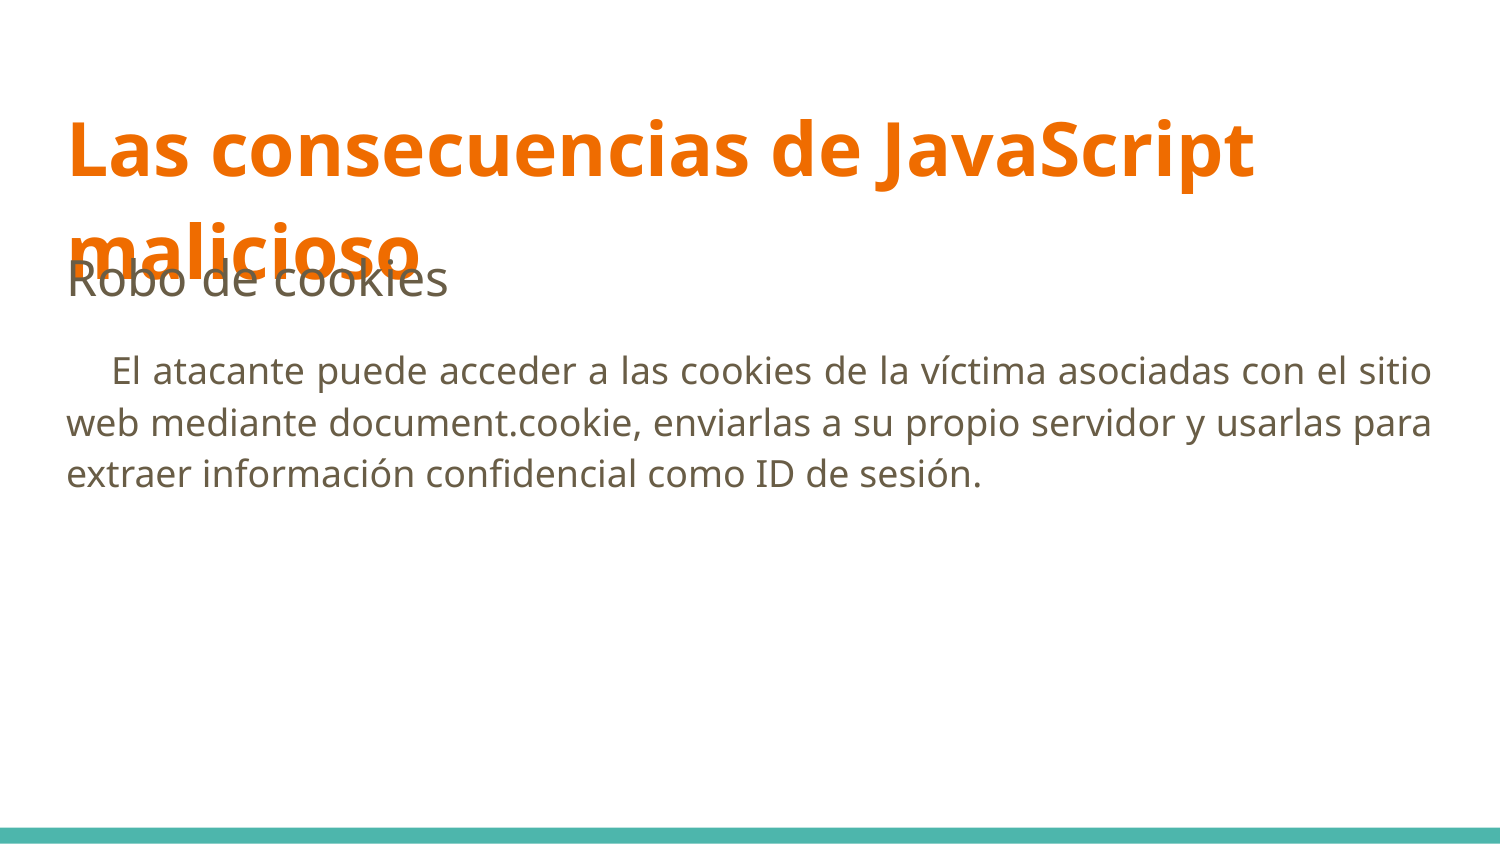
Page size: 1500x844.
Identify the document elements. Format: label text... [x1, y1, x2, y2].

title Las consecuencias de JavaScript malicioso [51, 72, 1449, 189]
list Robo de cookies El atacante puede acceder a las cookies de la víctima asociadas con el sitio web mediante document.cookie, enviarlas a su propio servidor y usarlas para extraer información confidencial como ID de sesión. [51, 222, 1449, 712]
